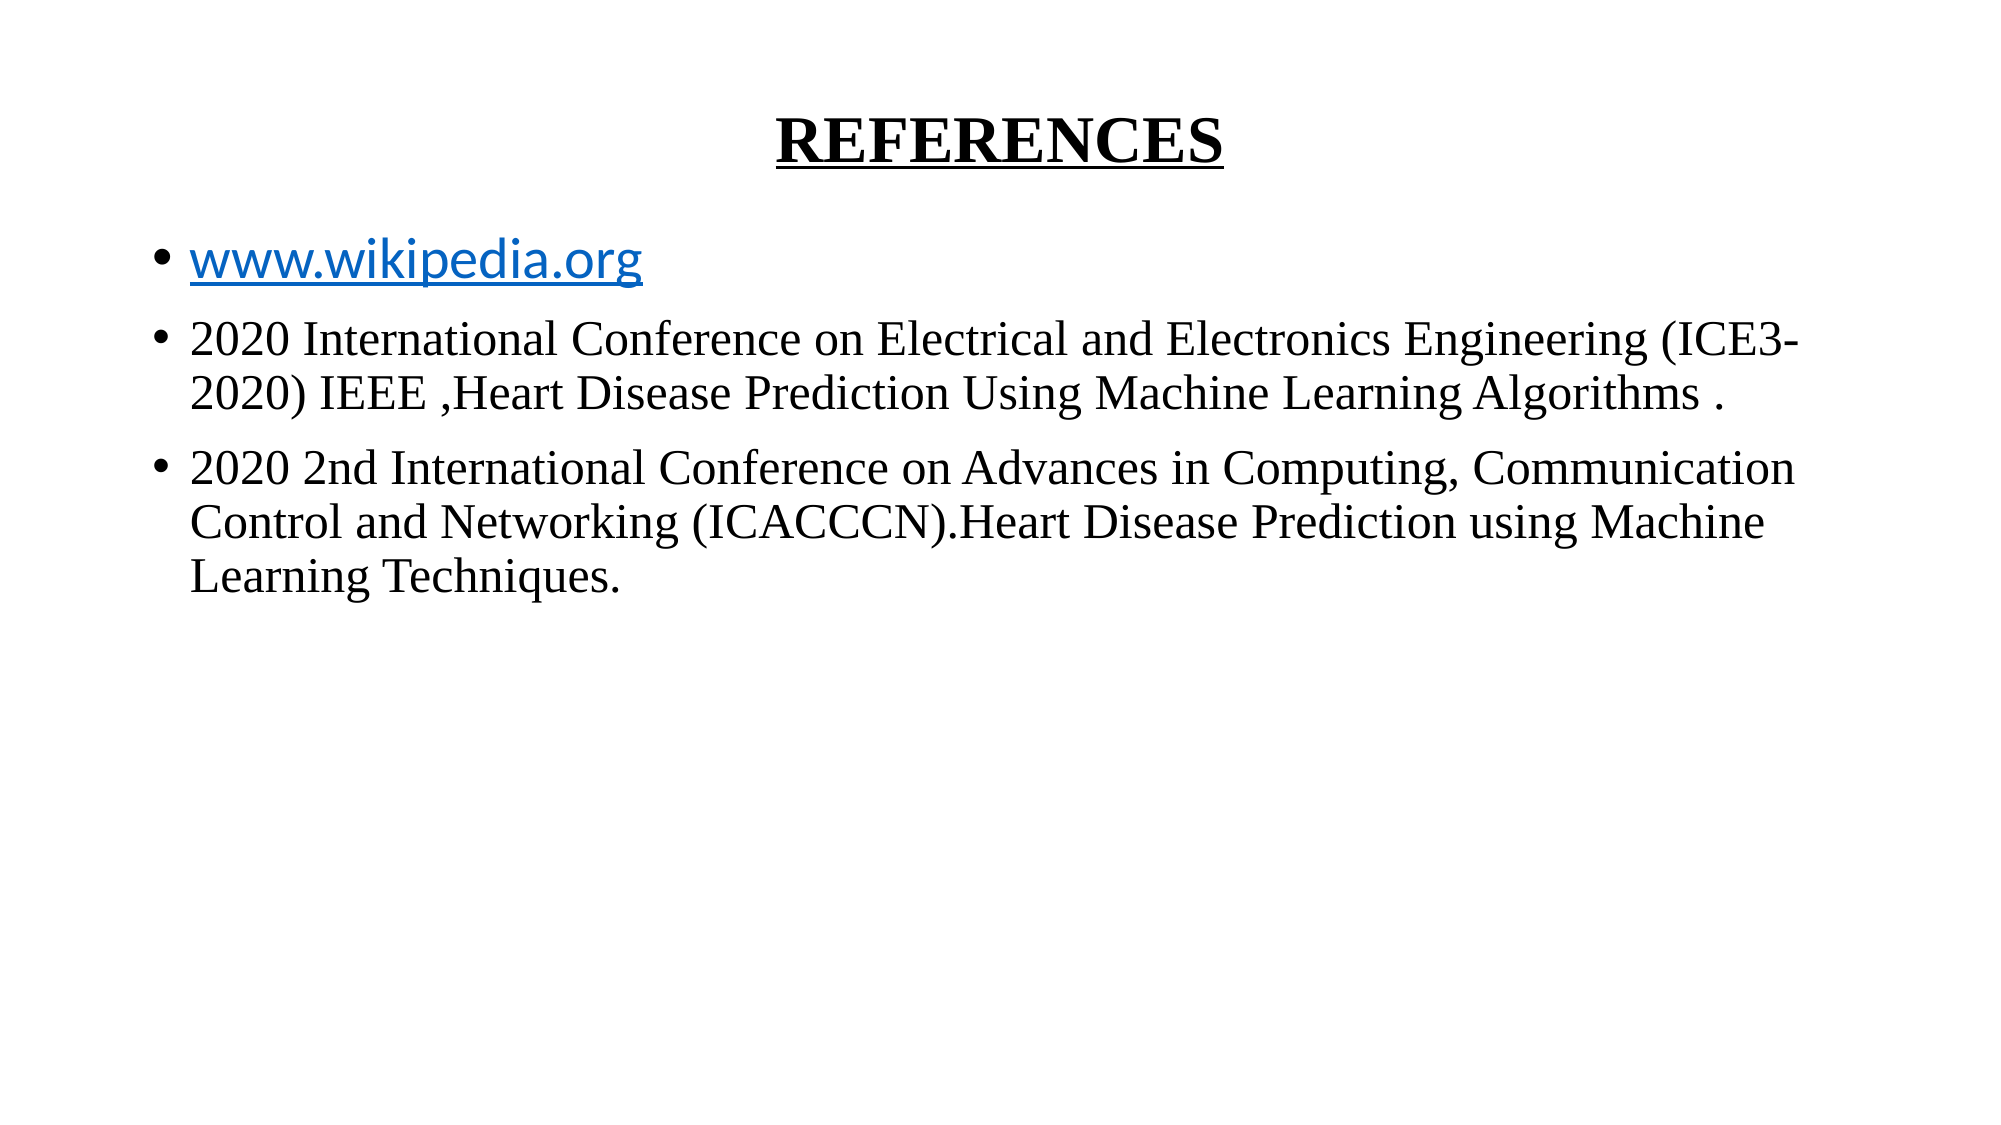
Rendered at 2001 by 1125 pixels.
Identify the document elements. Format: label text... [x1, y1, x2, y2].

list www.wikipedia.org 2020 International Conference on Electrical and Electronics Engineering (ICE3-2020) IEEE ,Heart Disease Prediction Using Machine Learning Algorithms . 2020 2nd International Conference on Advances in Computing, Communication Control and Networking (ICACCCN).Heart Disease Prediction using Machine Learning Techniques. [137, 220, 1863, 978]
title REFERENCES [137, 59, 1863, 220]
